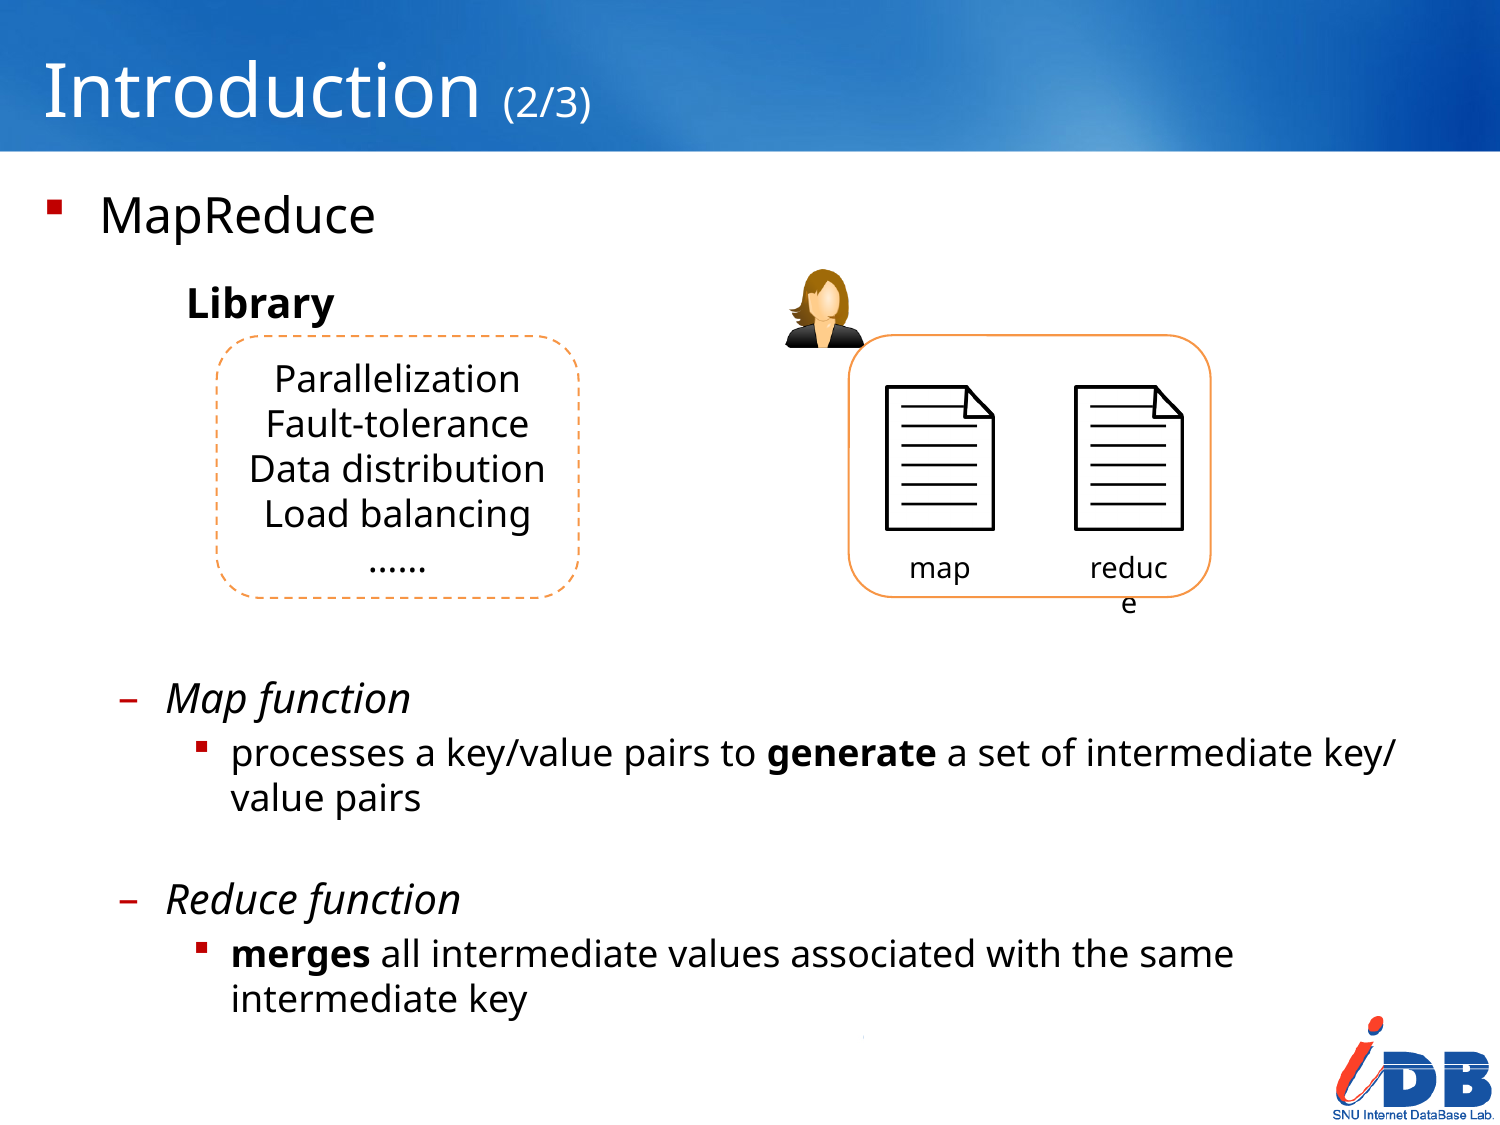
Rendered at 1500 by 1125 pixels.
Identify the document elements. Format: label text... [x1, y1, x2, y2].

text_box Parallelization Fault-tolerance Data distribution Load balancing …… [214, 334, 581, 601]
text_box Library [171, 269, 372, 335]
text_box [848, 334, 1211, 598]
picture [0, 0, 1500, 1125]
list MapReduce Map function processes a key/value pairs to generate a set of intermediate key/value pairs Reduce function merges all intermediate values associated with the same intermediate key [28, 175, 1472, 1067]
title Introduction (2/3) [28, 23, 1472, 153]
